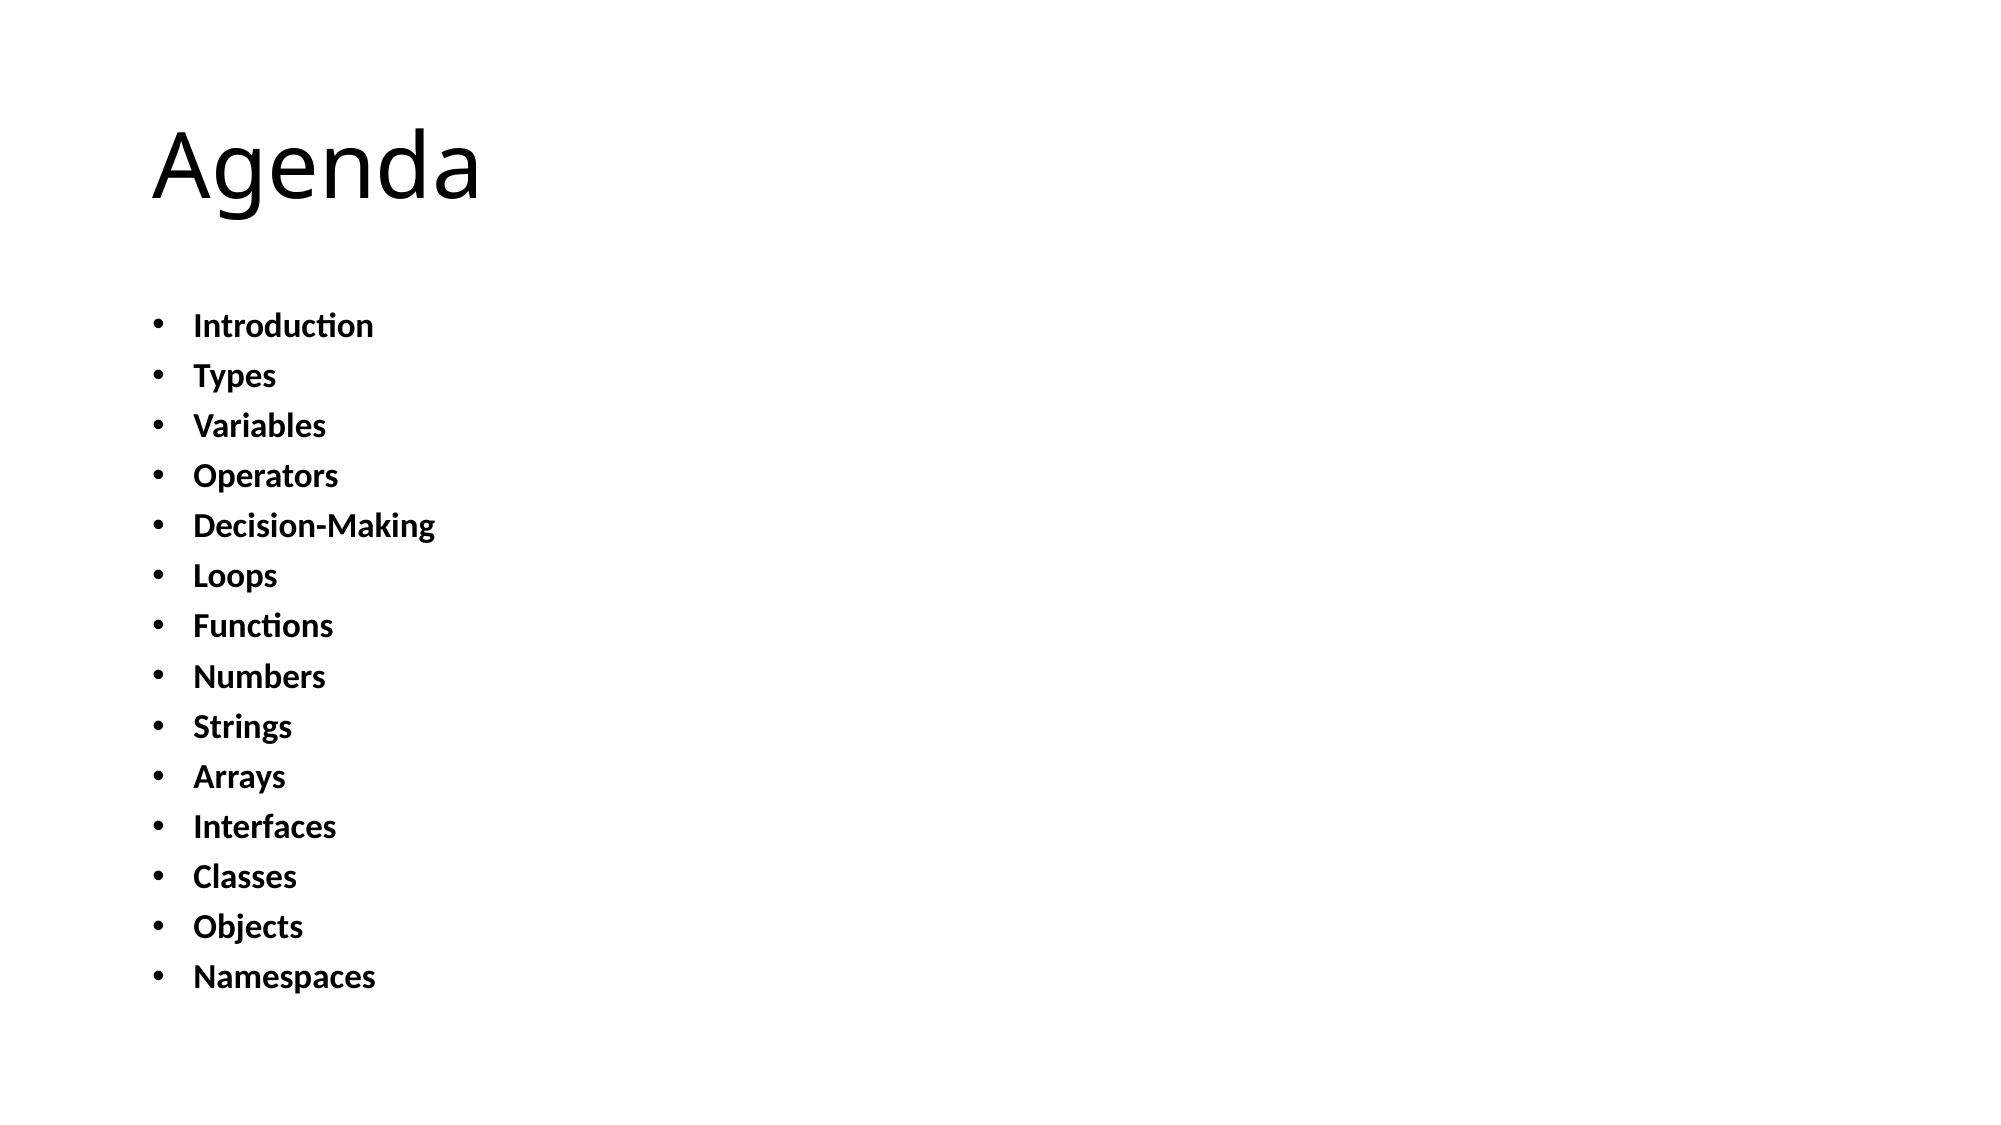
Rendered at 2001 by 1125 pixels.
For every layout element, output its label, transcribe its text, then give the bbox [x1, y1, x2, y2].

list Introduction Types Variables Operators Decision-Making Loops Functions Numbers Strings Arrays Interfaces Classes Objects Namespaces [137, 299, 1863, 1014]
title Agenda [137, 59, 1863, 278]
